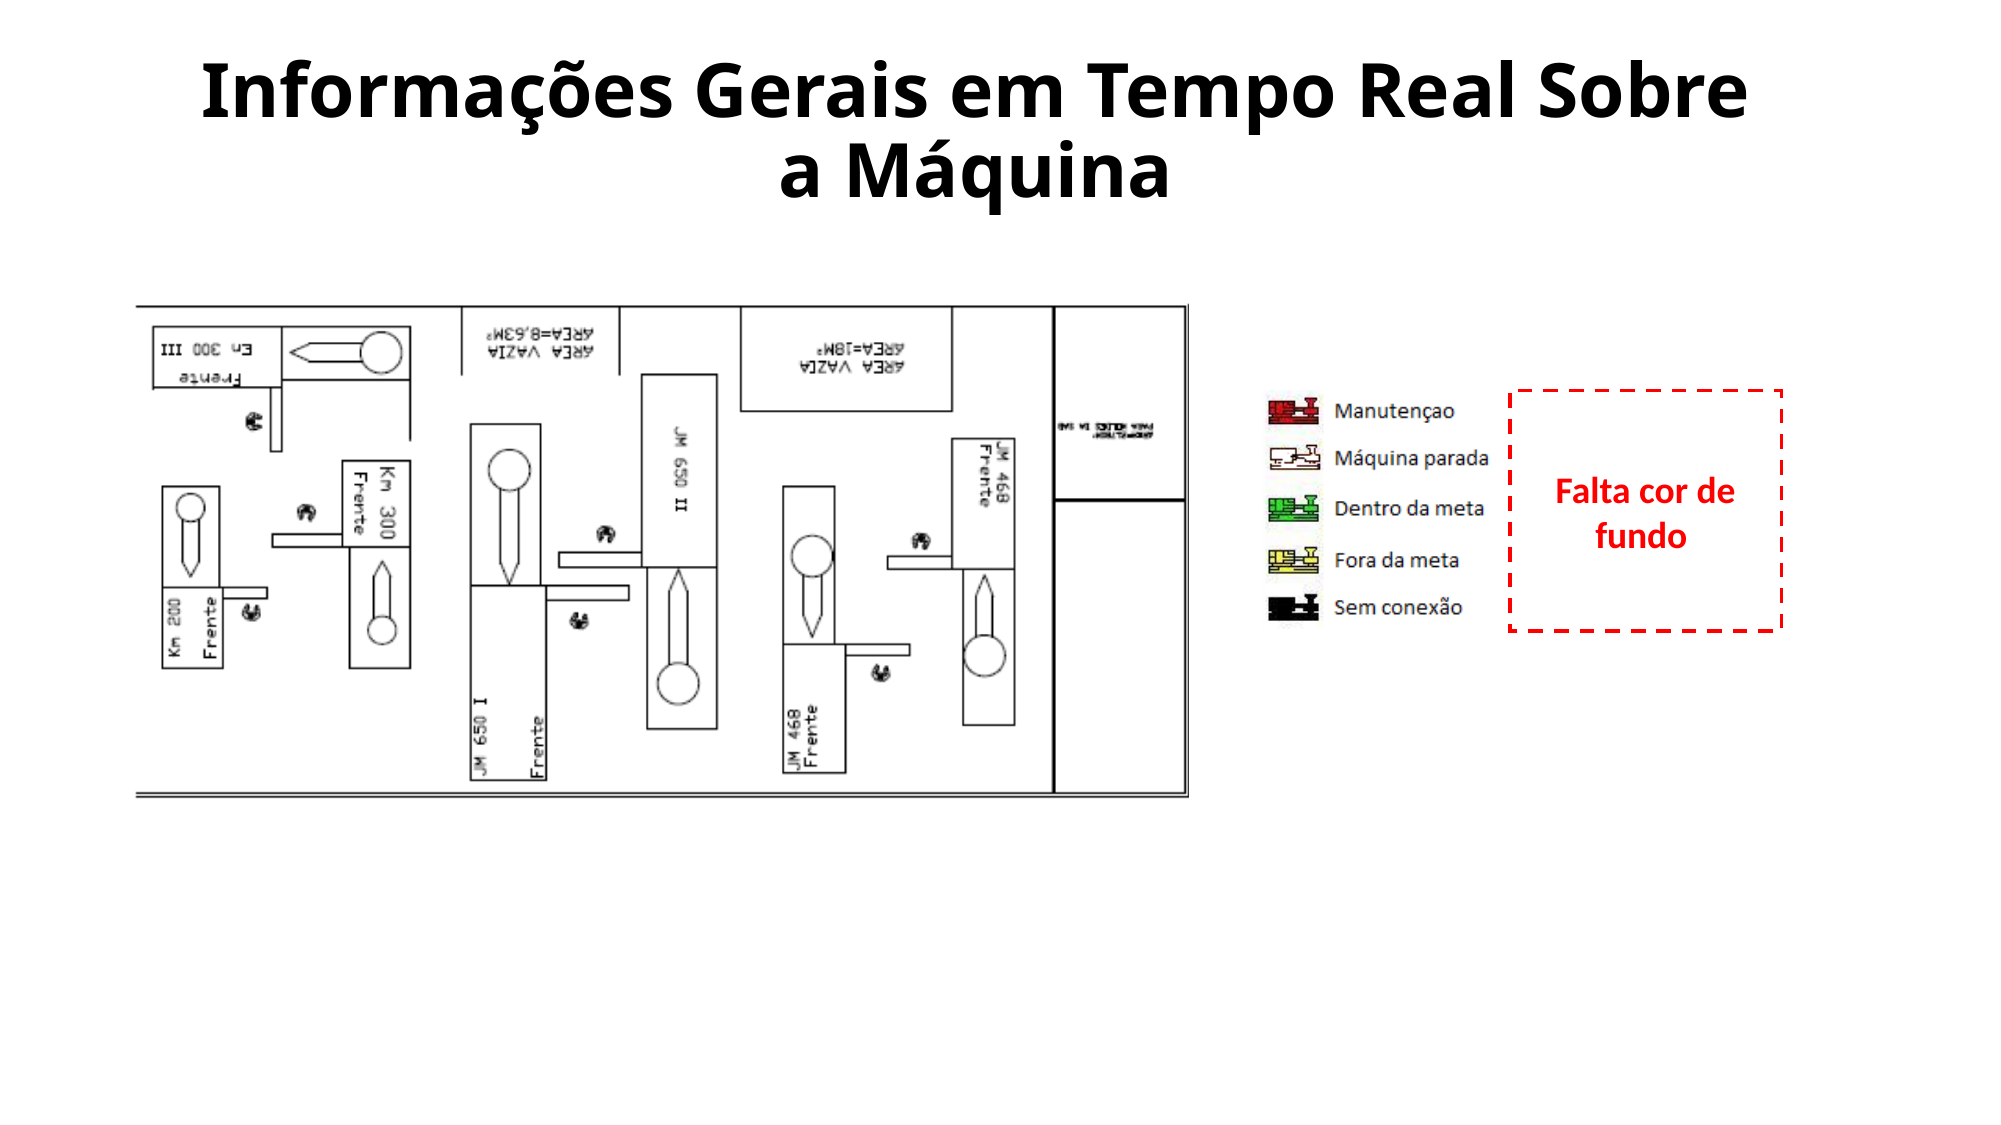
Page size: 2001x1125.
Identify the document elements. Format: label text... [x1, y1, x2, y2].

picture [137, 24, 1188, 1078]
text_box Falta cor de fundo [1509, 389, 1782, 632]
title Informações Gerais em Tempo Real Sobre a Máquina [175, 31, 414, 235]
title Informações Gerais em Tempo Real Sobre a Máquina [910, 31, 1777, 235]
picture [1261, 390, 1510, 632]
